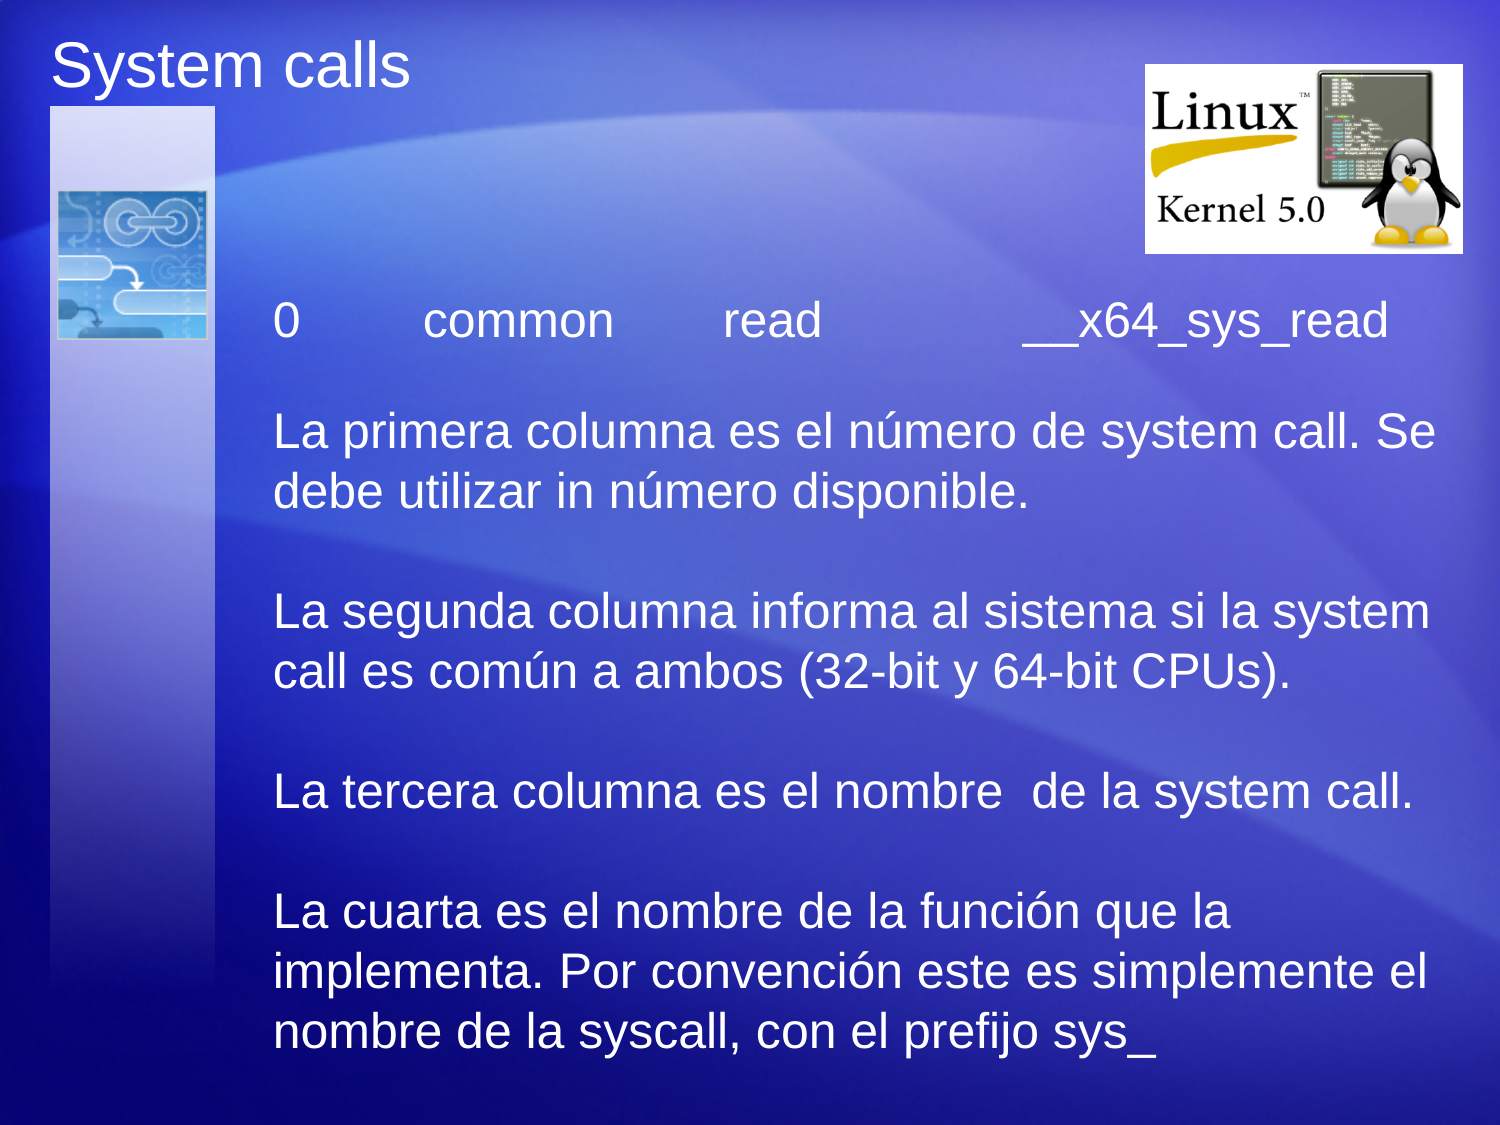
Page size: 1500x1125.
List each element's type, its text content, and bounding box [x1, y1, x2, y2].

picture [56, 189, 208, 341]
text_box 0 common read __x64_sys_read [258, 279, 1444, 355]
title System calls [35, 11, 1500, 112]
picture [0, 0, 1500, 1125]
text_box [50, 106, 215, 996]
text_box La primera columna es el número de system call. Se debe utilizar in número disponible. La segunda columna informa al sistema si la system call es común a ambos (32-bit y 64-bit CPUs). La tercera columna es el nombre de la system call. La cuarta es el nombre de la función que la implementa. Por convención este es simplemente el nombre de la syscall, con el prefijo sys_ [258, 390, 1463, 1066]
